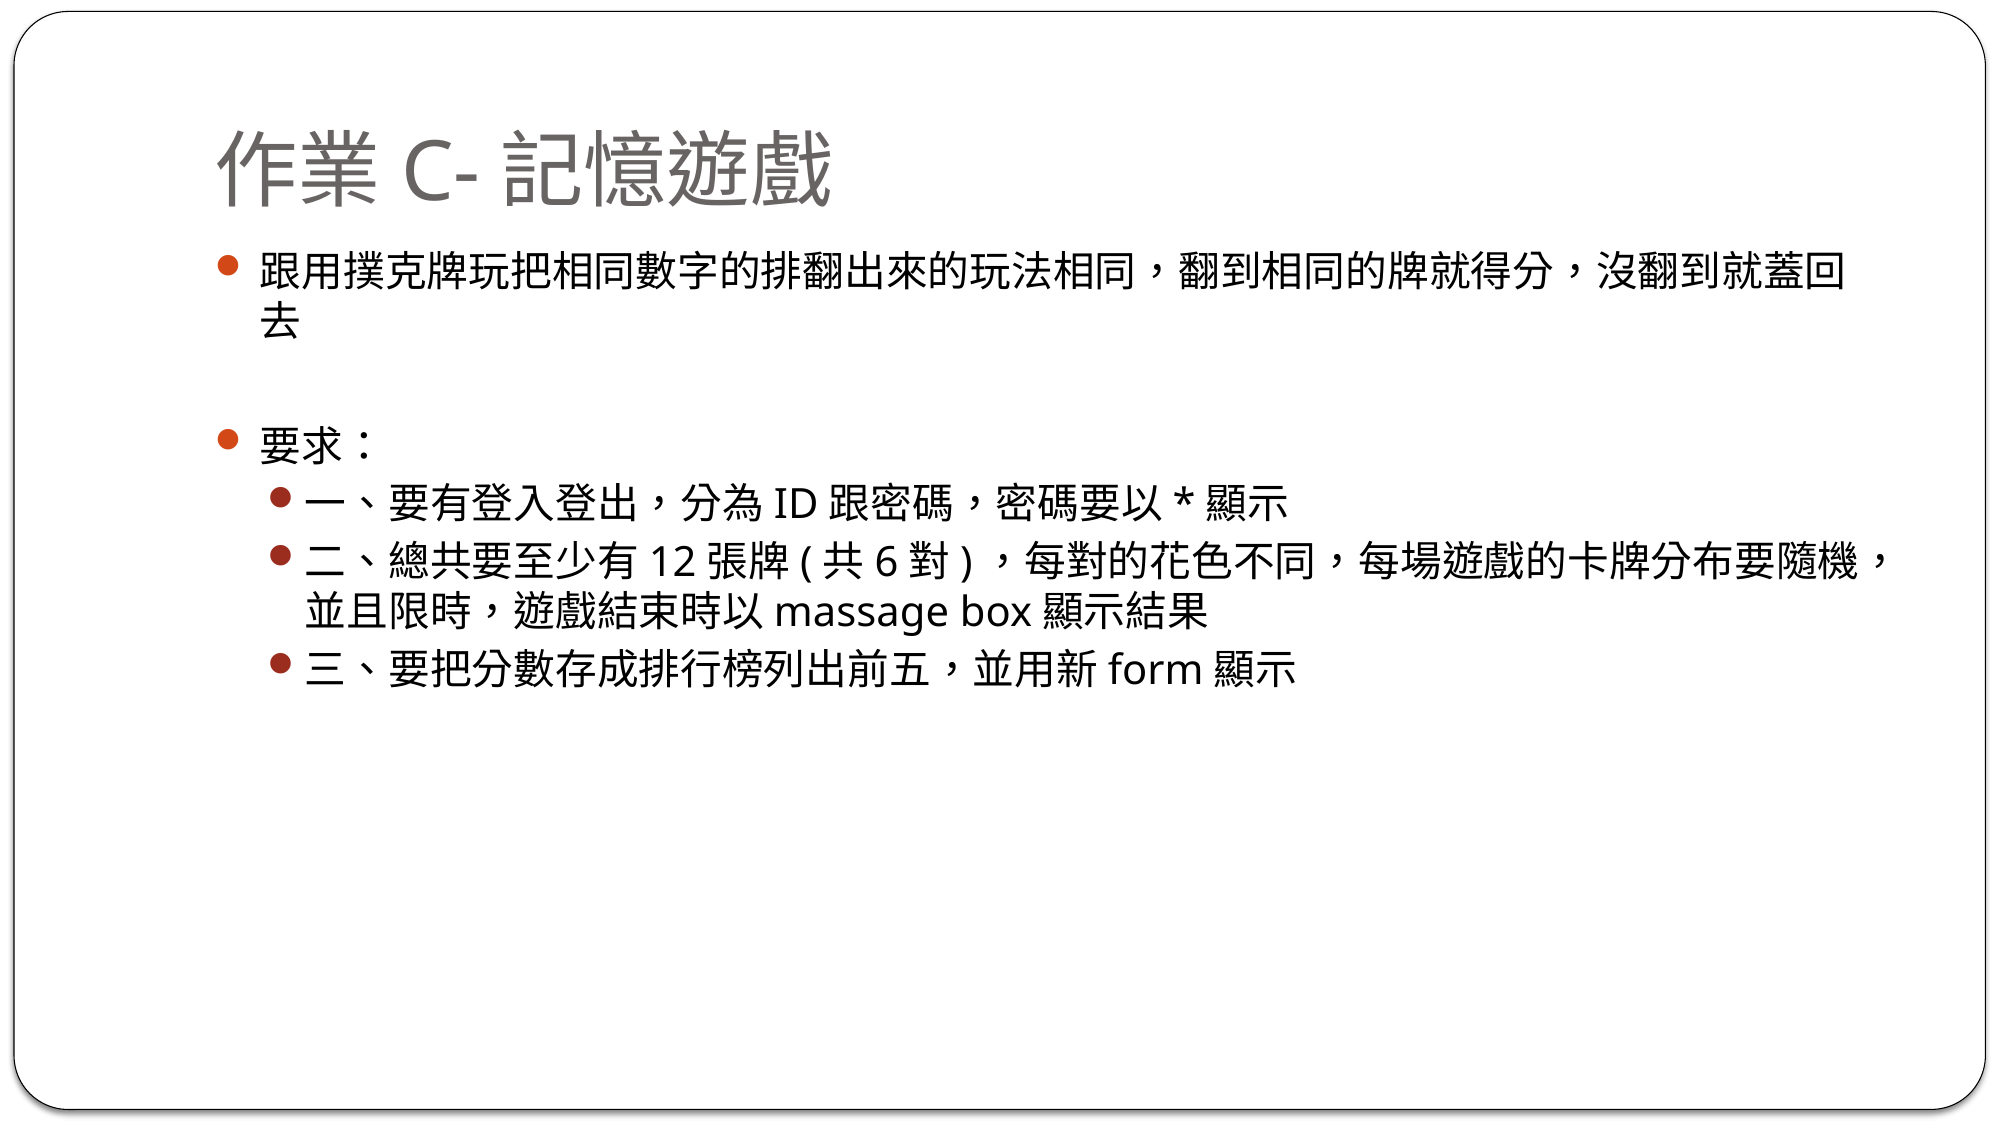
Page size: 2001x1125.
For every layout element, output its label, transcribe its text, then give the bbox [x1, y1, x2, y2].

list 跟用撲克牌玩把相同數字的排翻出來的玩法相同，翻到相同的牌就得分，沒翻到就蓋回去 要求： 一、要有登入登出，分為ID跟密碼，密碼要以*顯示 二、總共要至少有12張牌(共6對)，每對的花色不同，每場遊戲的卡牌分布要隨機，並且限時，遊戲結束時以massage box顯示結果 三、要把分數存成排行榜列出前五，並用新form顯示 [200, 237, 1900, 988]
title 作業C-記憶遊戲 [200, 45, 1900, 233]
